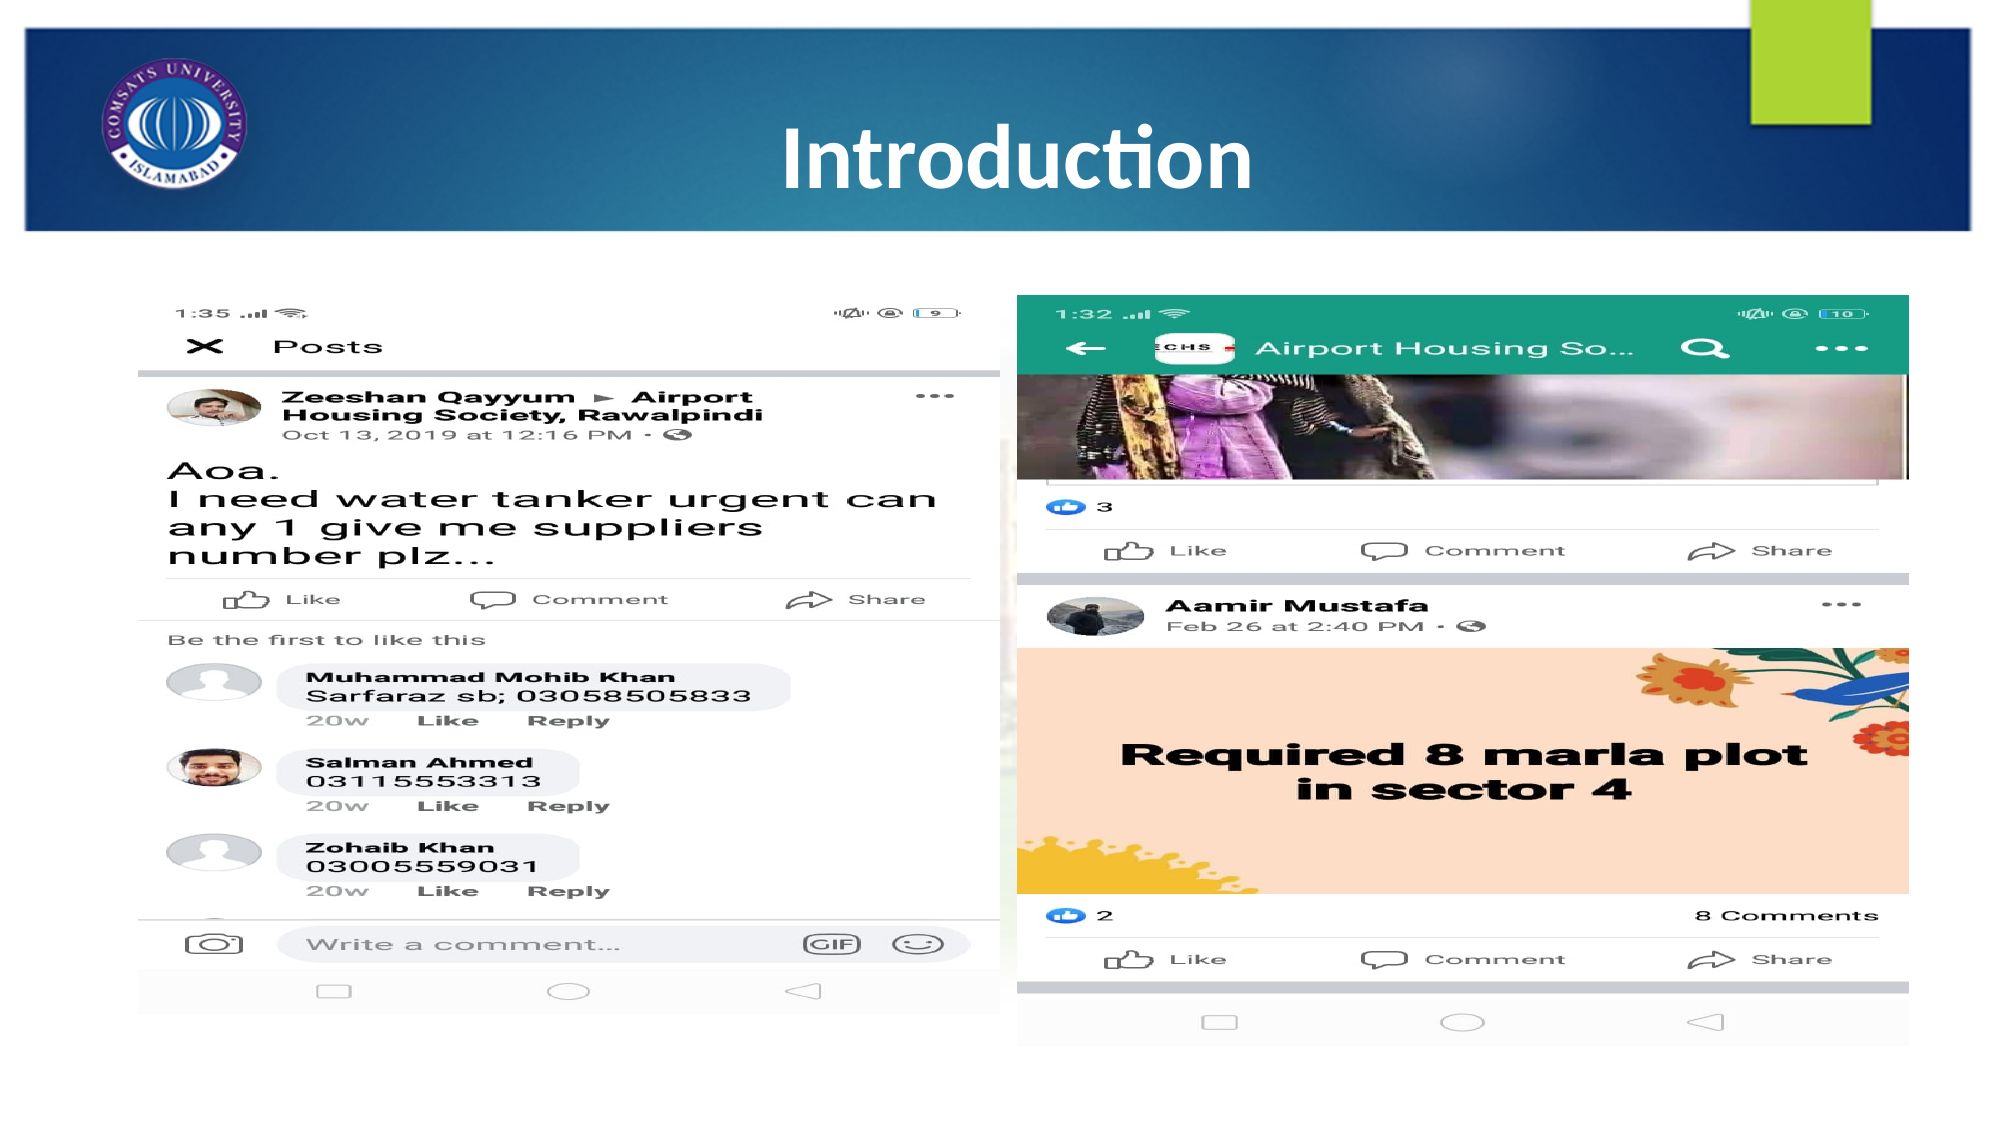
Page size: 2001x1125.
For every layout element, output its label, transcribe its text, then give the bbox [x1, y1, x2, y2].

picture [0, 0, 2000, 1125]
title Introduction [267, 32, 1768, 217]
